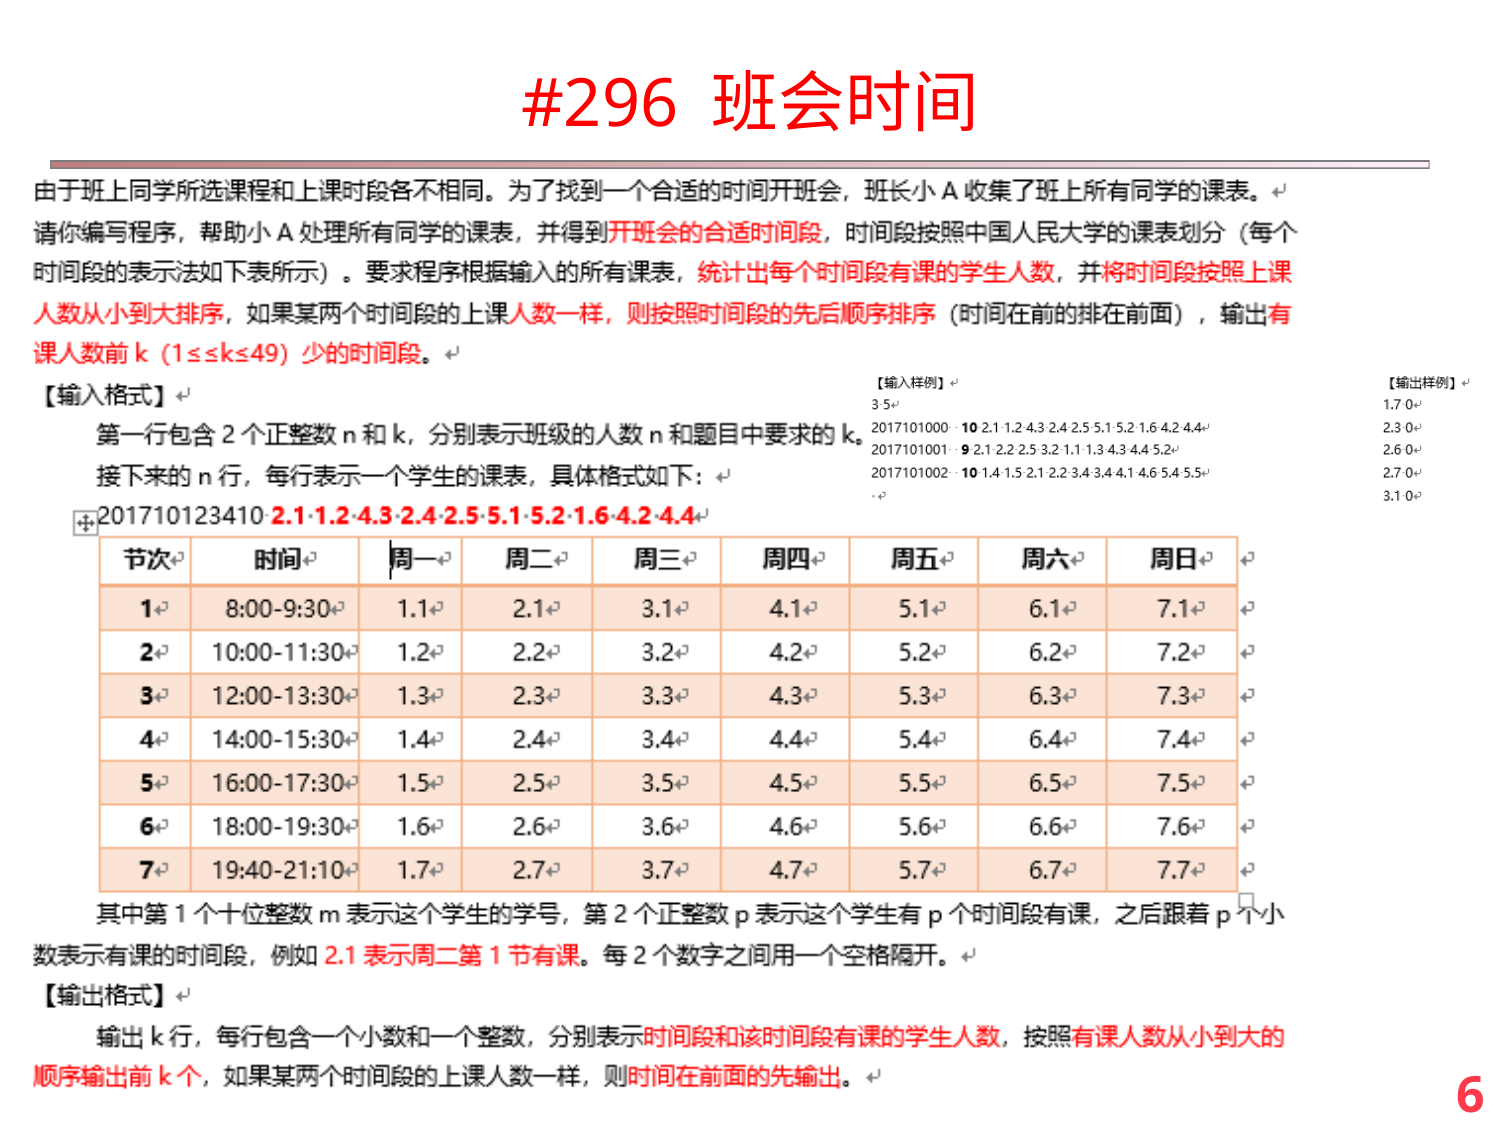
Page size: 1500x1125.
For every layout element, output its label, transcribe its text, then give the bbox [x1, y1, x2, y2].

picture [28, 174, 1489, 1107]
title #296 班会时间 [0, 12, 1500, 167]
